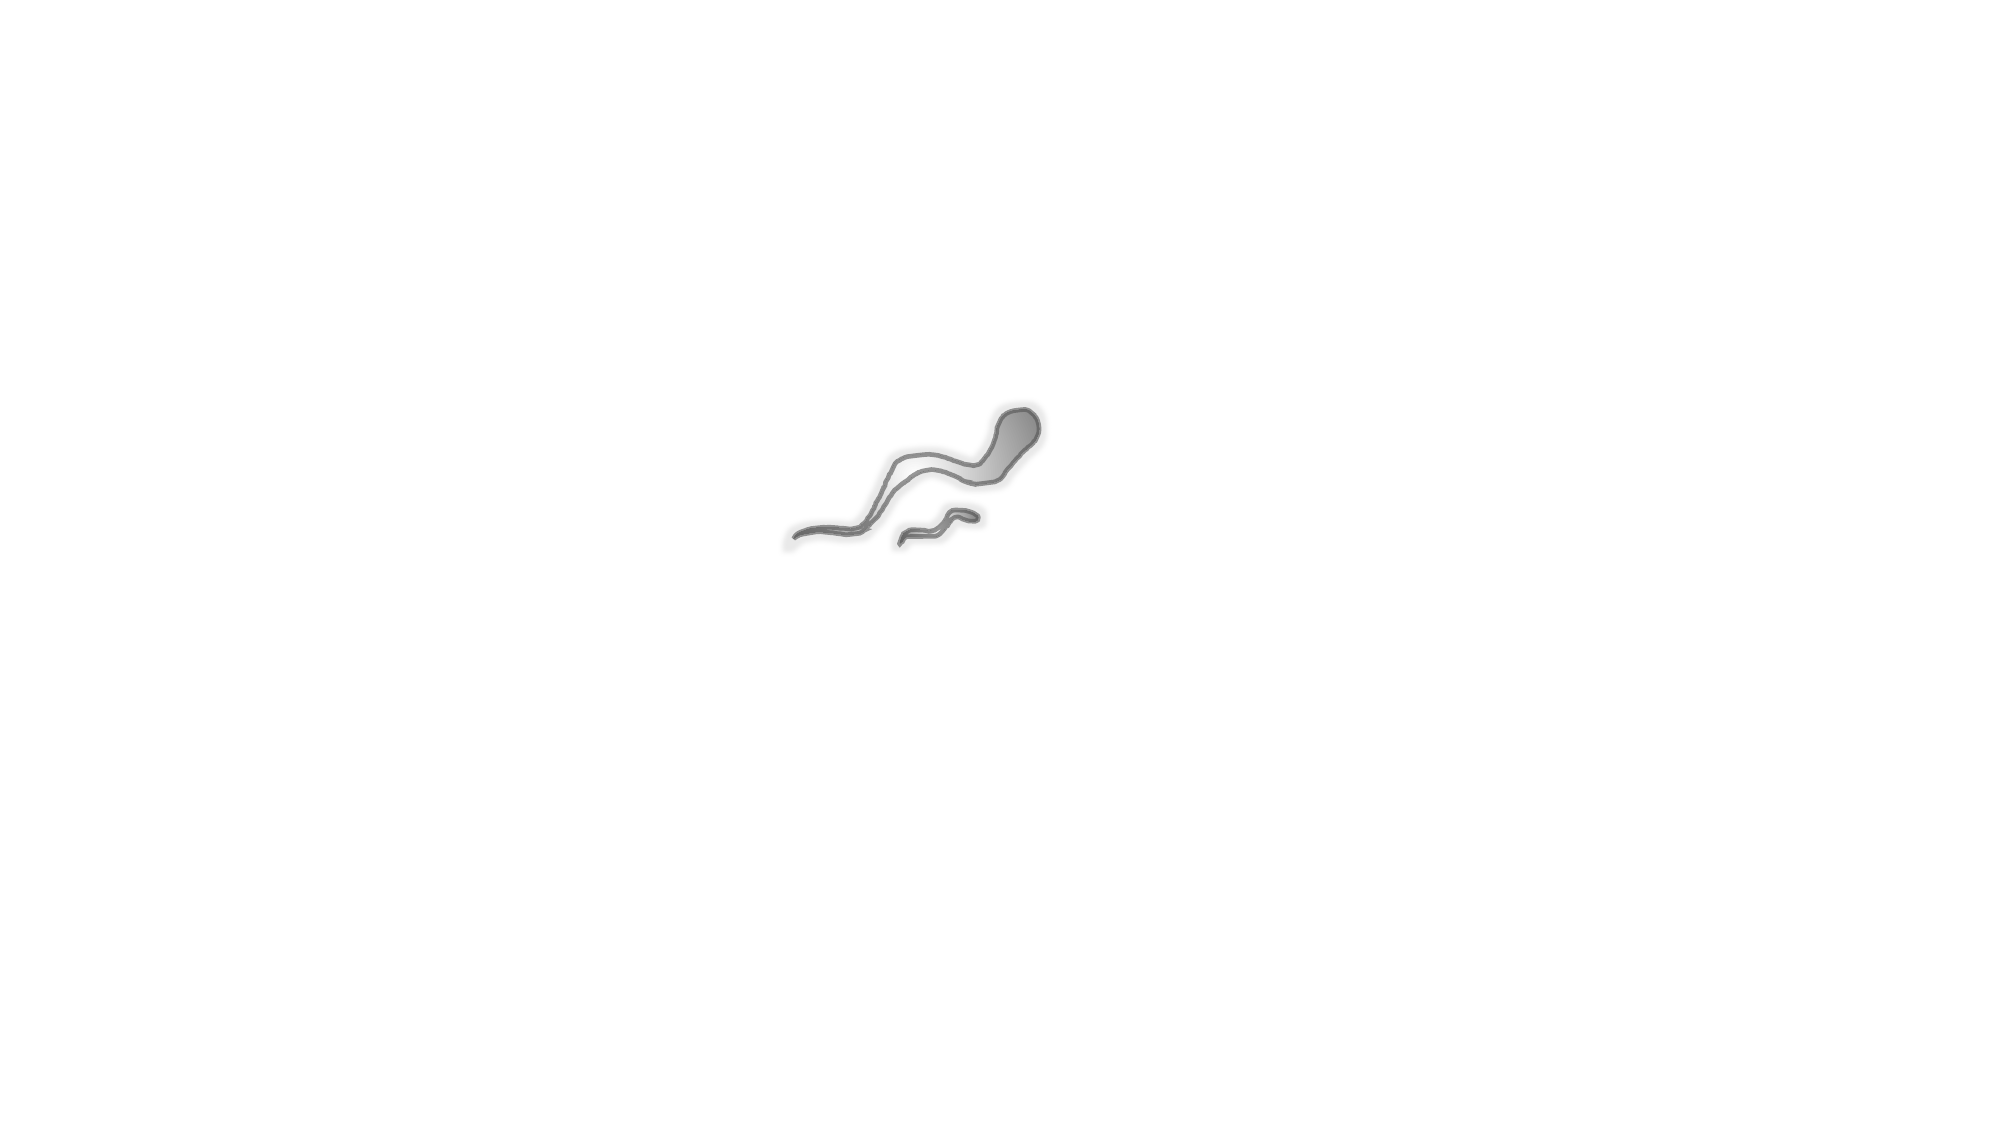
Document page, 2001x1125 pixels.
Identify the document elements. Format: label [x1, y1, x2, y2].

text_box [785, 426, 1045, 545]
